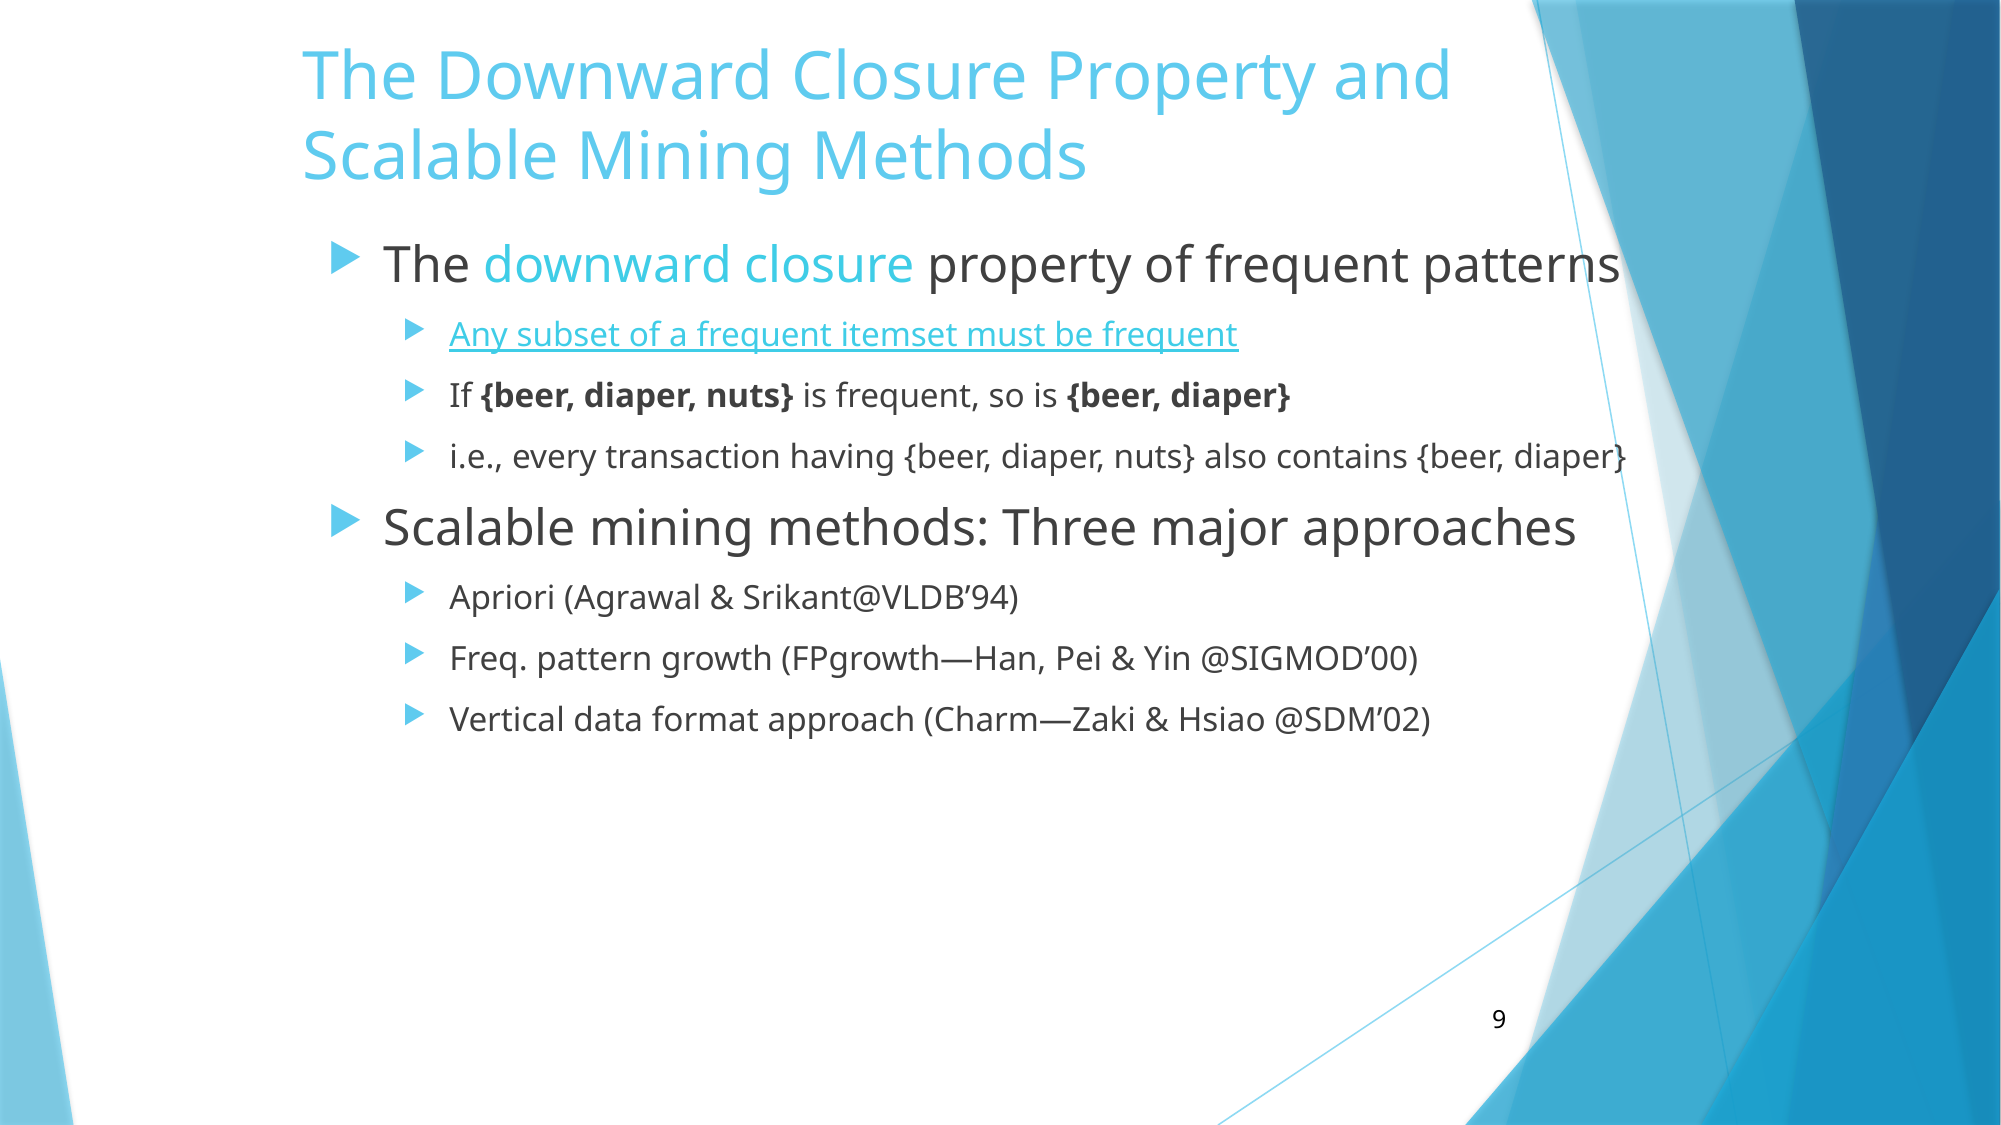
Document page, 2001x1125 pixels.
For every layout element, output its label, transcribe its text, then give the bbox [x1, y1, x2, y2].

title The Downward Closure Property and Scalable Mining Methods [287, 24, 1725, 200]
list The downward closure property of frequent patterns Any subset of a frequent itemset must be frequent If {beer, diaper, nuts} is frequent, so is {beer, diaper} i.e., every transaction having {beer, diaper, nuts} also contains {beer, diaper} Scalable mining methods: Three major approaches Apriori (Agrawal & Srikant@VLDB’94) Freq. pattern growth (FPgrowth—Han, Pei & Yin @SIGMOD’00) Vertical data format approach (Charm—Zaki & Hsiao @SDM’02) [312, 224, 1725, 1075]
slide_number 9 [1409, 991, 1522, 1051]
